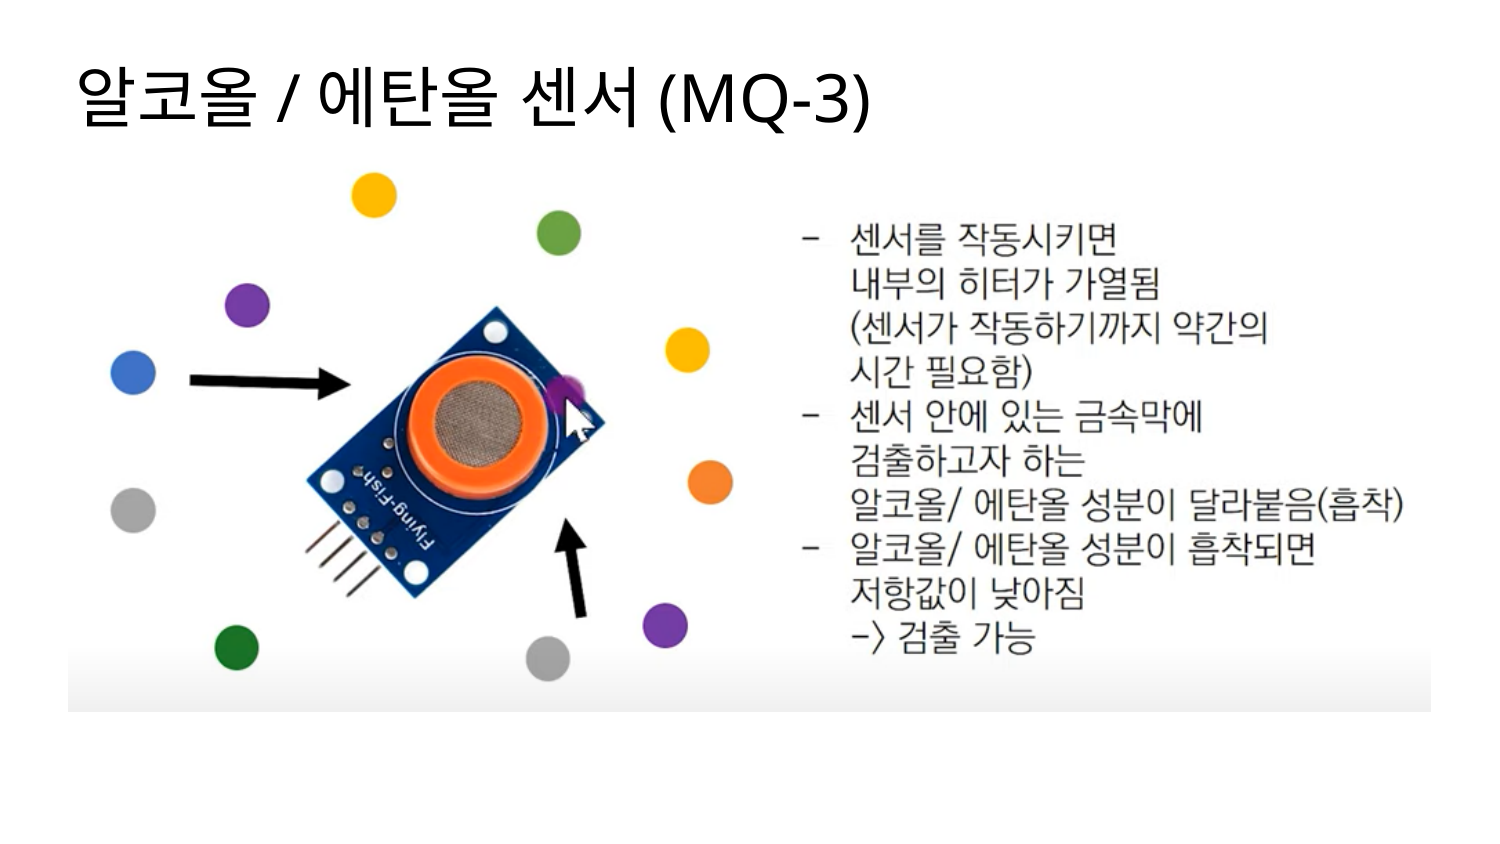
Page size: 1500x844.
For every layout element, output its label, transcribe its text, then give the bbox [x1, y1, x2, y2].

picture [68, 148, 1431, 712]
text_box 알코올/에탄올 센서(MQ-3) [60, 48, 1303, 143]
